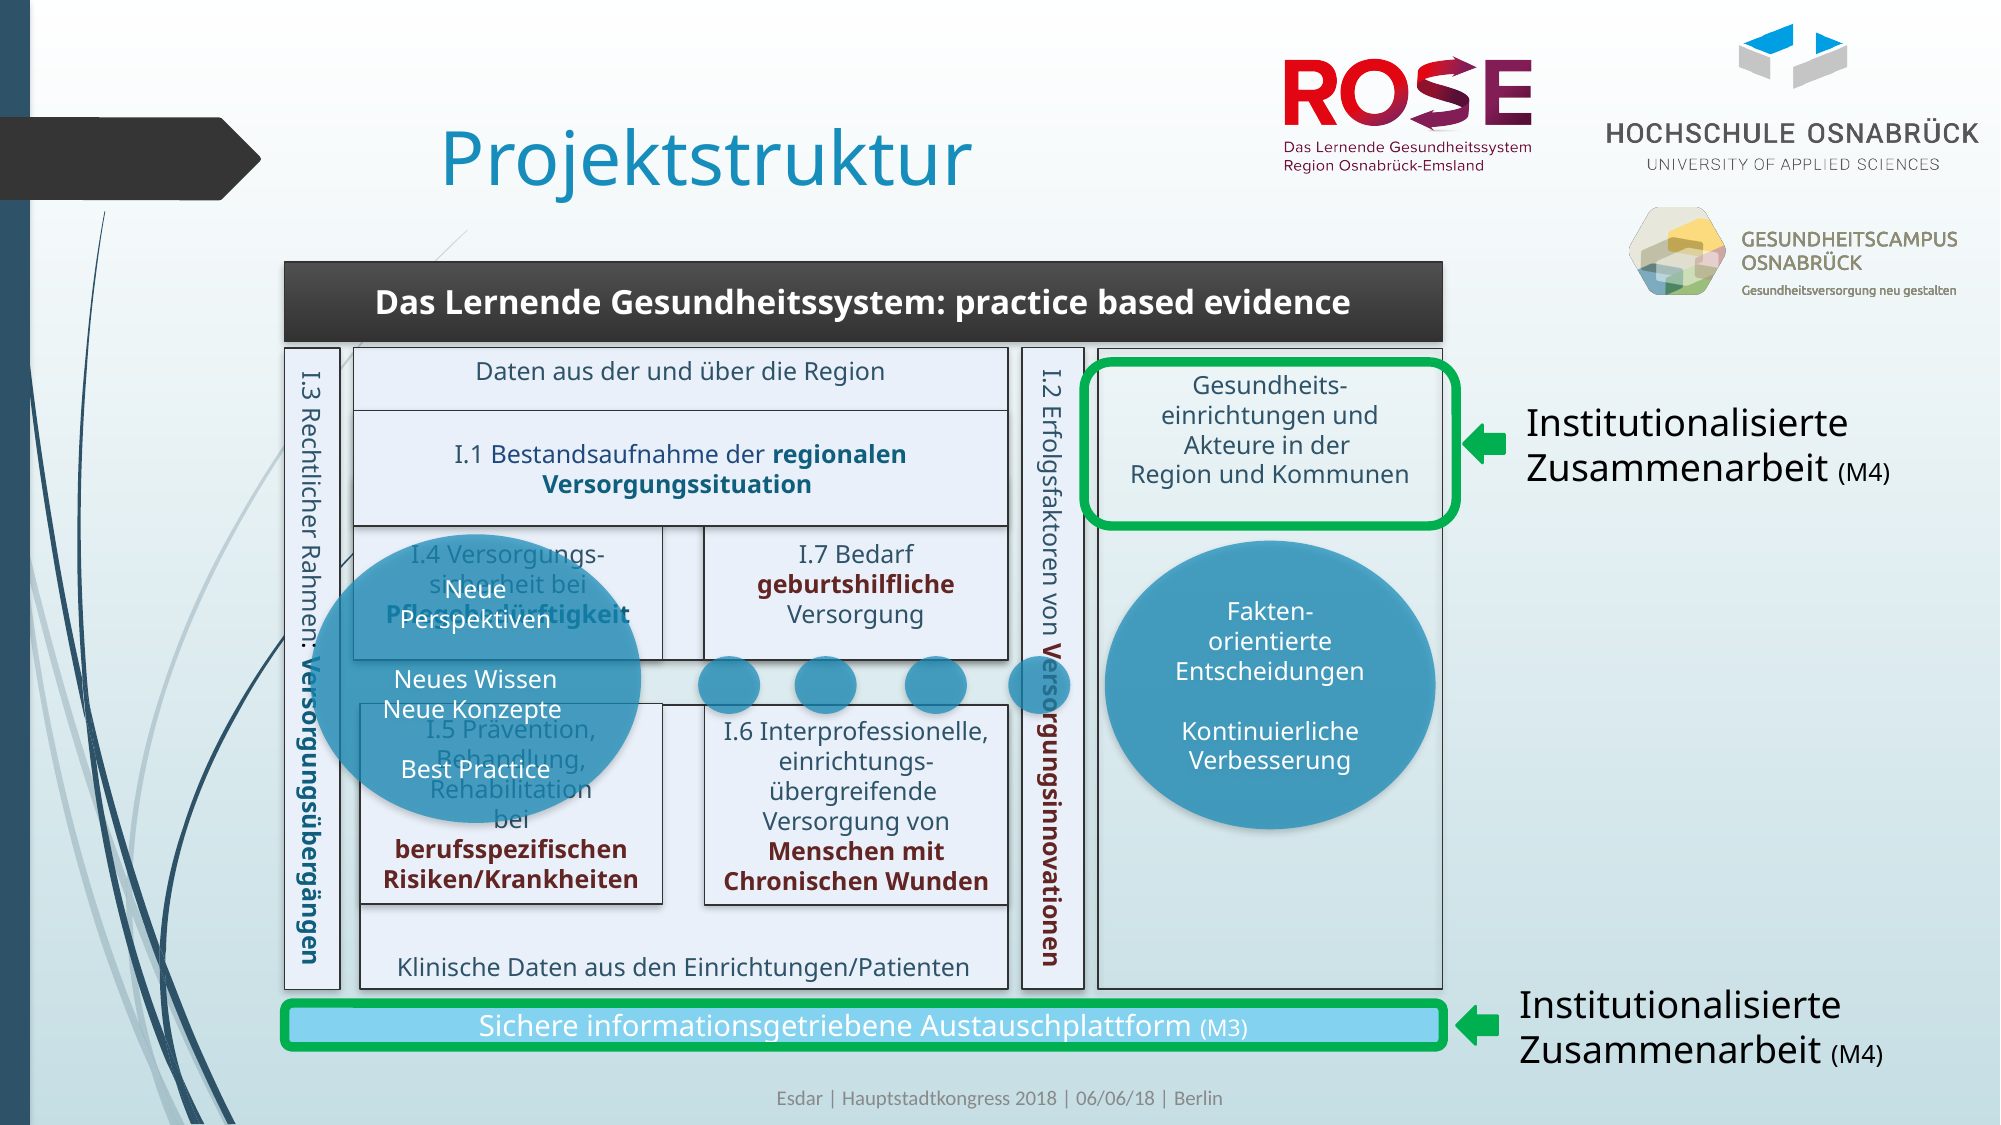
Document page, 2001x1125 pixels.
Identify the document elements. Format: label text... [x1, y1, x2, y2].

text_box Esdar | Hauptstadtkongress 2018 | 06/06/18 | Berlin [249, 1067, 1750, 1125]
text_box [284, 261, 1926, 1089]
picture [1607, 23, 1979, 170]
picture [1629, 207, 1957, 297]
title Projektstruktur [424, 102, 1840, 261]
picture [1262, 9, 1554, 216]
